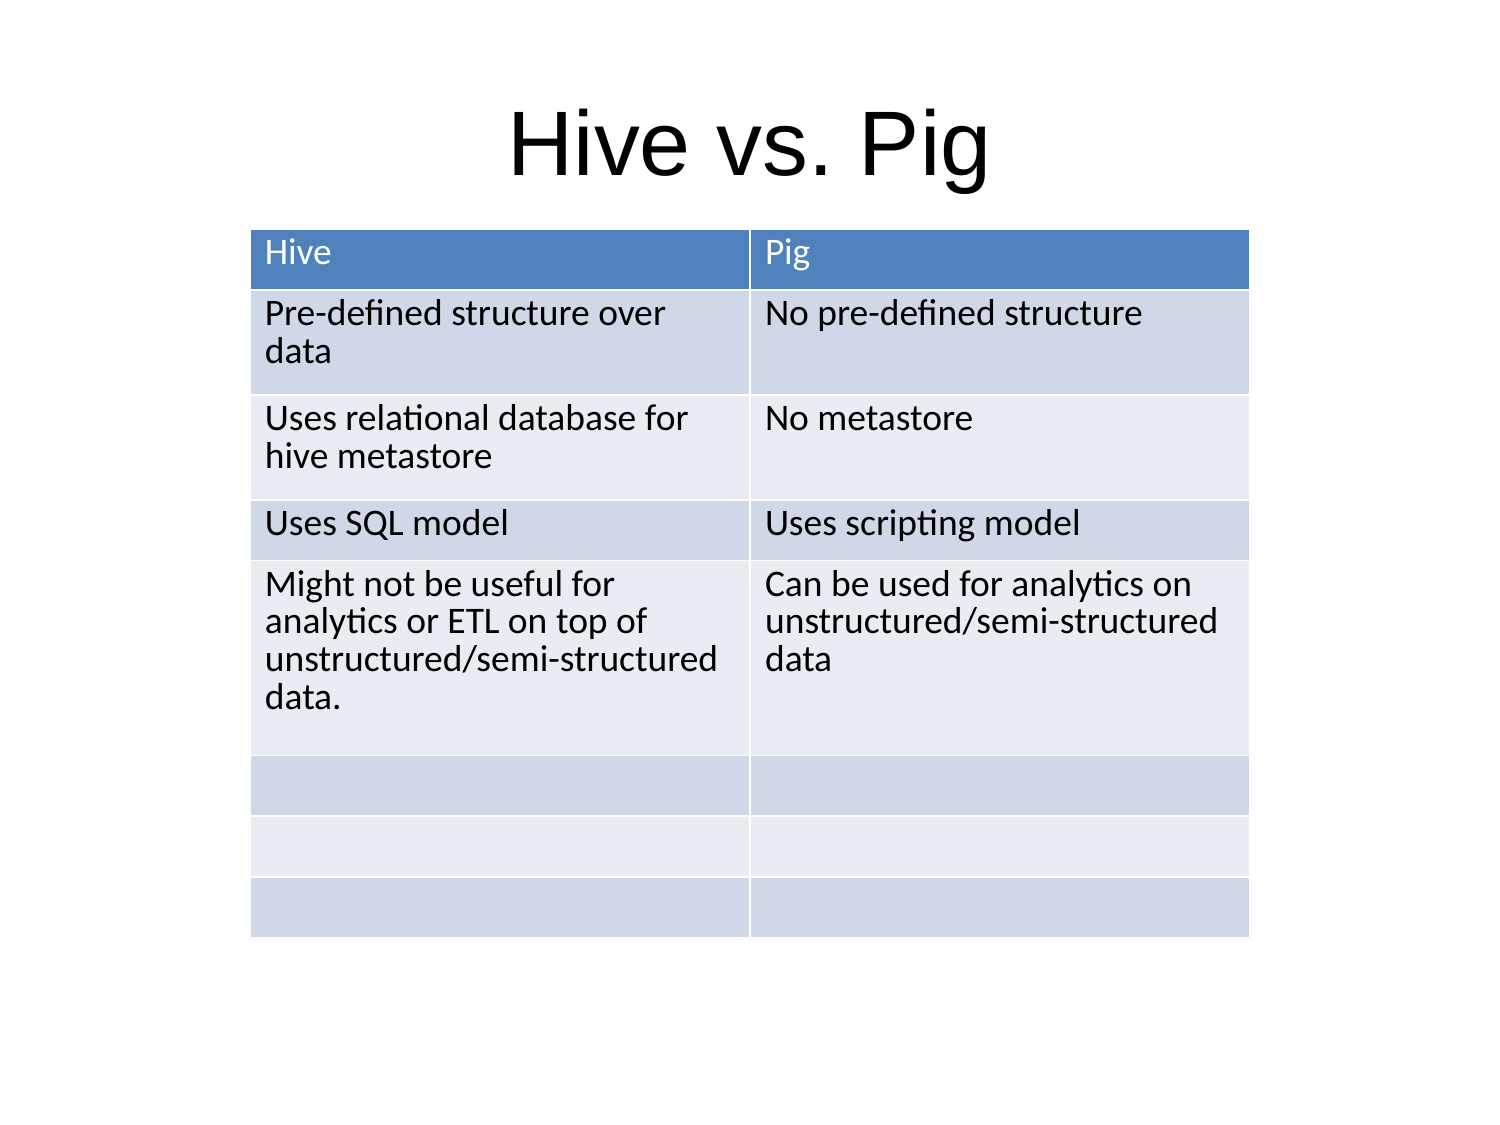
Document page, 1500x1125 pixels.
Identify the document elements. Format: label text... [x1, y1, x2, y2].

table_cell No metastore [751, 396, 1249, 499]
table_cell [751, 878, 1249, 937]
table_cell [251, 756, 749, 815]
table_cell Uses scripting model [751, 501, 1249, 560]
table_cell Uses relational database for hive metastore [251, 396, 749, 499]
table_header Pig [751, 230, 1249, 289]
table_cell Might not be useful for analytics or ETL on top of unstructured/semi-structured data. [251, 561, 749, 755]
table_cell Uses SQL model [251, 501, 749, 560]
table_cell [251, 817, 749, 876]
table_cell No pre-defined structure [751, 291, 1249, 394]
table_cell Can be used for analytics on unstructured/semi-structured data [751, 561, 1249, 755]
table_cell [751, 756, 1249, 815]
table_cell [251, 878, 749, 937]
title Hive vs. Pig [75, 45, 1425, 233]
table_cell Pre-defined structure over data [251, 291, 749, 394]
table_cell [751, 817, 1249, 876]
table_header Hive [251, 230, 749, 289]
